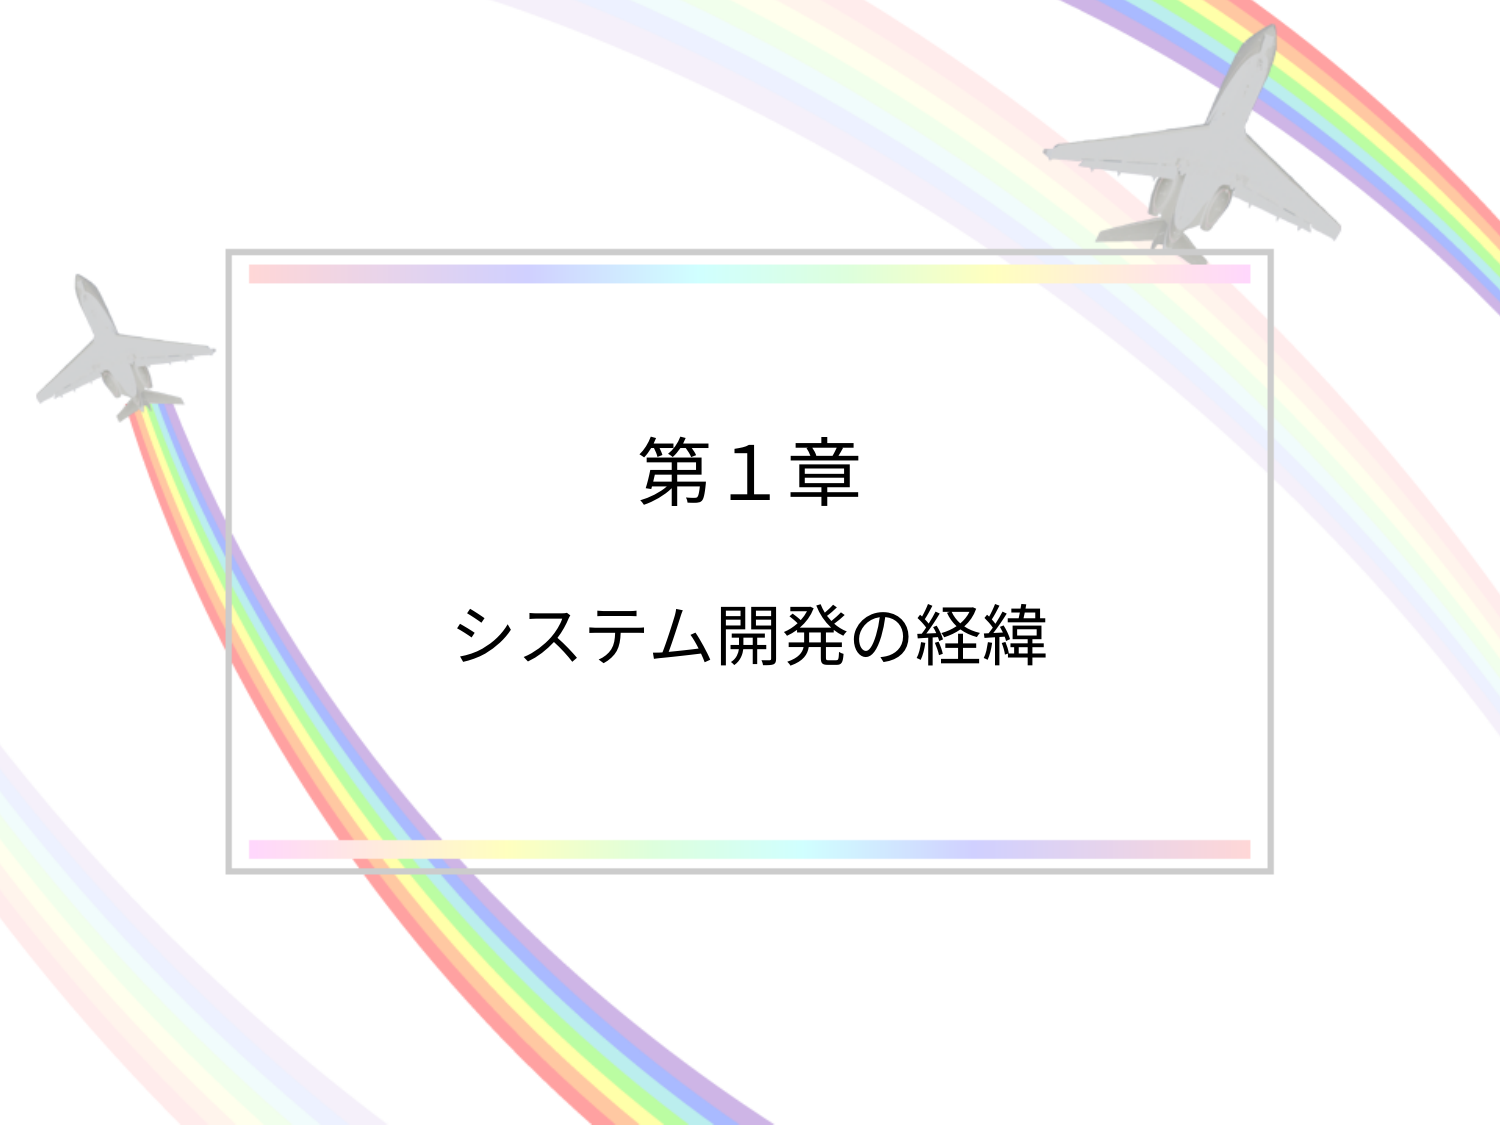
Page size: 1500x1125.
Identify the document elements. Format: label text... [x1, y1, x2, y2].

picture [0, 0, 1500, 1125]
title 第１章 [230, 349, 1270, 586]
subtitle システム開発の経緯 [225, 586, 1275, 874]
